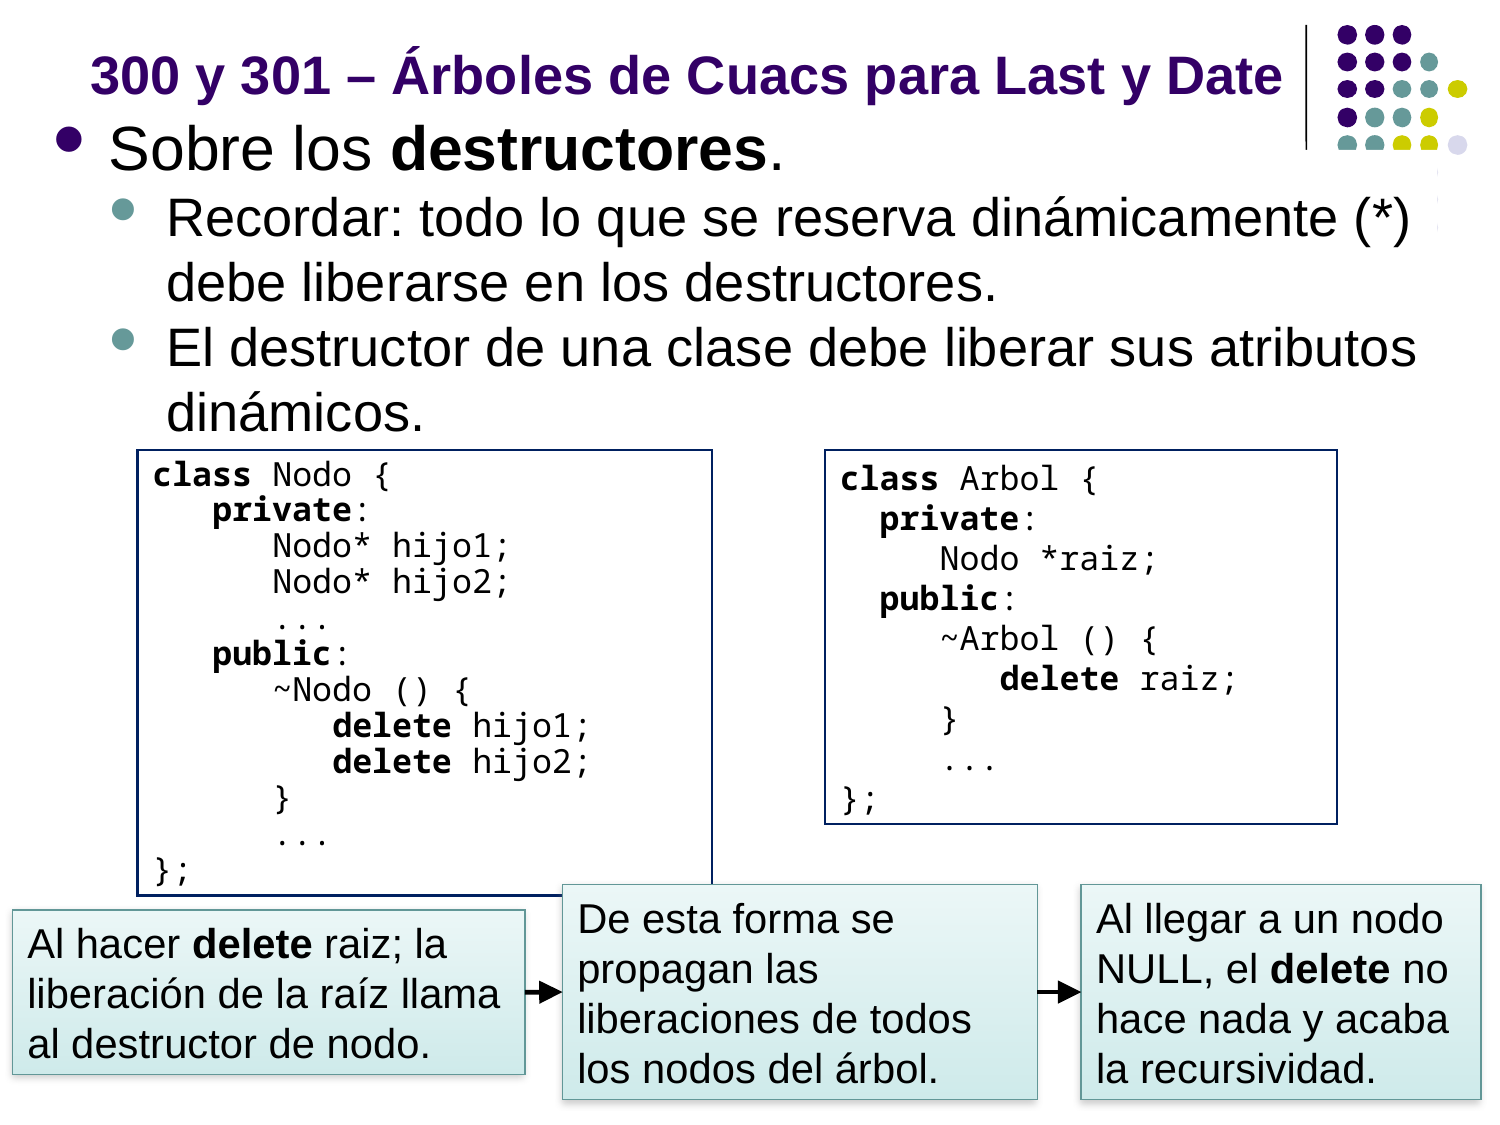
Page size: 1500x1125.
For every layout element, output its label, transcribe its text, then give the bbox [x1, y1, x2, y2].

text_box class Nodo { private: Nodo* hijo1; Nodo* hijo2; ... public: ~Nodo () { delete hijo1; delete hijo2; } ... }; [137, 475, 713, 896]
title 300 y 301 – Árboles de Cuacs para Last y Date [75, 20, 1313, 99]
text_box Al llegar a un nodo NULL, el delete no hace nada y acaba la recursividad. [1081, 884, 1482, 1100]
text_box Al hacer delete raiz; la liberación de la raíz llama al destructor de nodo. [12, 909, 525, 1075]
text_box De esta forma se propagan las liberaciones de todos los nodos del árbol. [562, 884, 1038, 1100]
text_box class Arbol { private: Nodo *raiz; public: ~Arbol () { delete raiz; } ... }; [824, 475, 1338, 824]
list Sobre los destructores. Recordar: todo lo que se reserva dinámicamente (*) debe liberarse en los destructores. El destructor de una clase debe liberar sus atributos dinámicos. [37, 99, 1450, 475]
